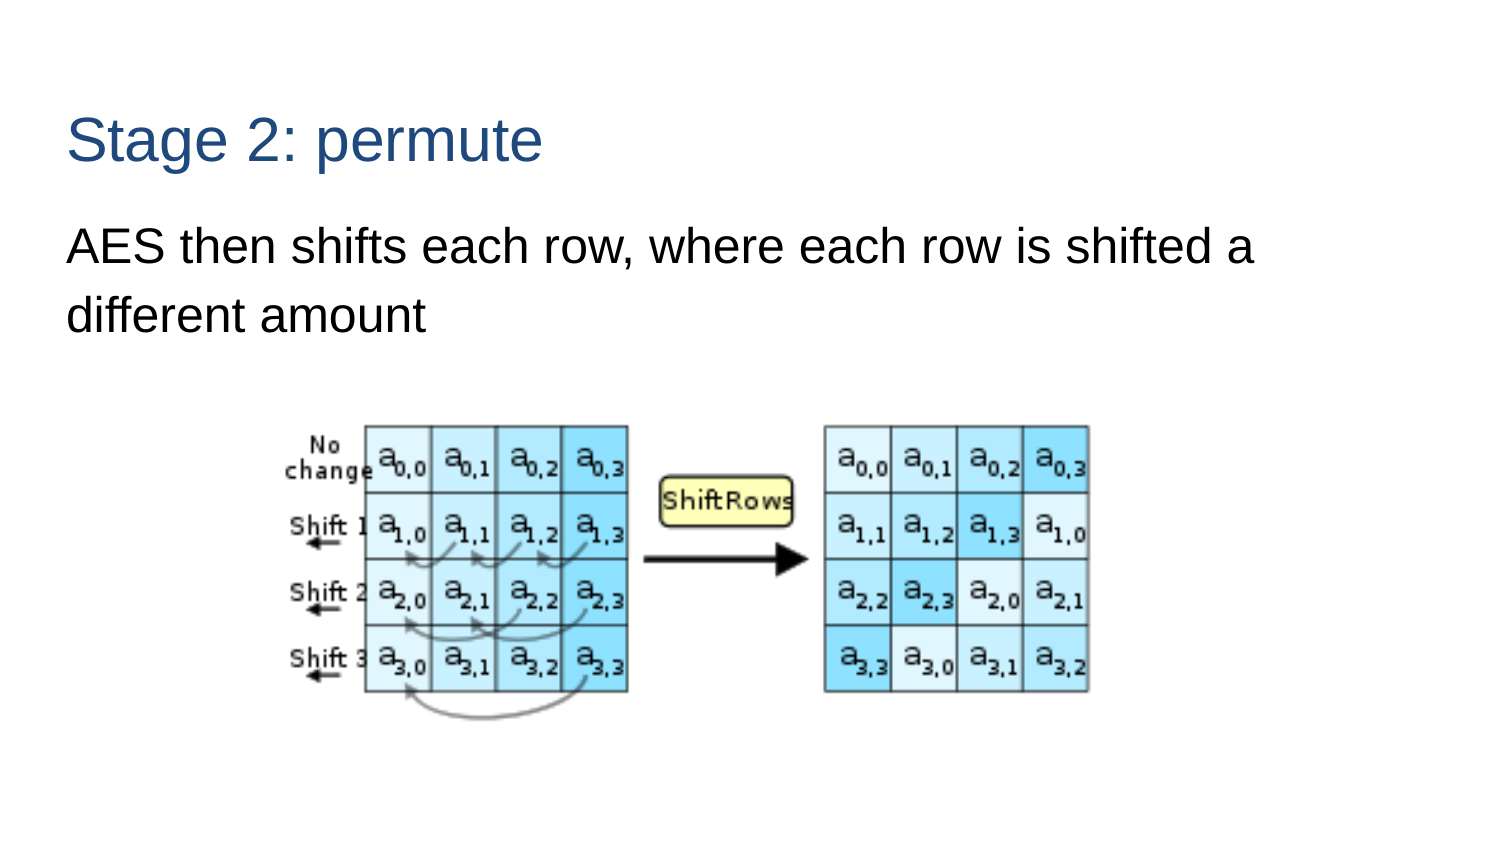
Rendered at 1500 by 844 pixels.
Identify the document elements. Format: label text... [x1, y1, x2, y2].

title Stage 2: permute [51, 72, 1449, 167]
list AES then shifts each row, where each row is shifted a different amount [51, 189, 1449, 750]
picture [284, 421, 1097, 724]
